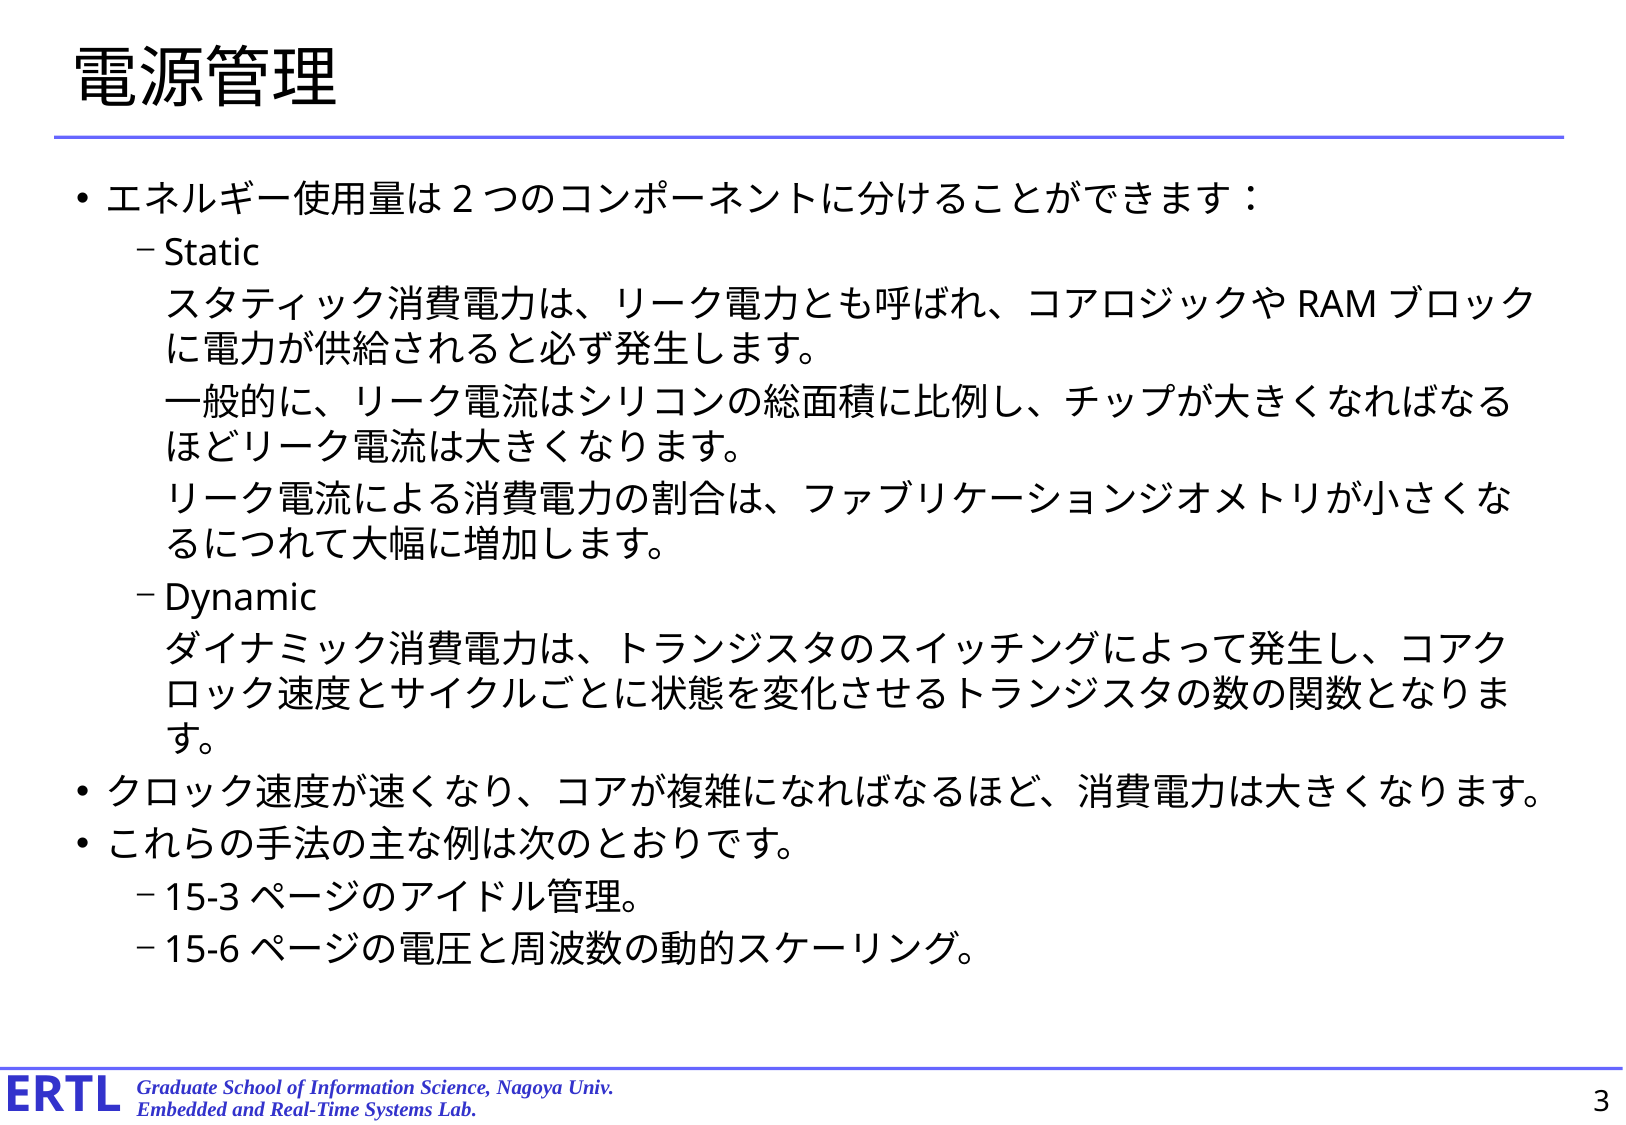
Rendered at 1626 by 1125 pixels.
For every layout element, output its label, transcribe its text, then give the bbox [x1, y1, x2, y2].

slide_number 3 [1286, 1074, 1625, 1125]
title 電源管理 [56, 37, 1504, 113]
list エネルギー使用量は2つのコンポーネントに分けることができます： Static スタティック消費電力は、リーク電力とも呼ばれ、コアロジックやRAMブロックに電力が供給されると必ず発生します。 一般的に、リーク電流はシリコンの総面積に比例し、チップが大きくなればなるほどリーク電流は大きくなります。 リーク電流による消費電力の割合は、ファブリケーションジオメトリが小さくなるにつれて大幅に増加します。 Dynamic ダイナミック消費電力は、トランジスタのスイッチングによって発生し、コアクロック速度とサイクルごとに状態を変化させるトランジスタの数の関数となります。 クロック速度が速くなり、コアが複雑になればなるほど、消費電力は大きくなります。 これらの手法の主な例は次のとおりです。 15-3ページのアイドル管理。 15-6ページの電圧と周波数の動的スケーリング。 [60, 167, 1560, 1039]
